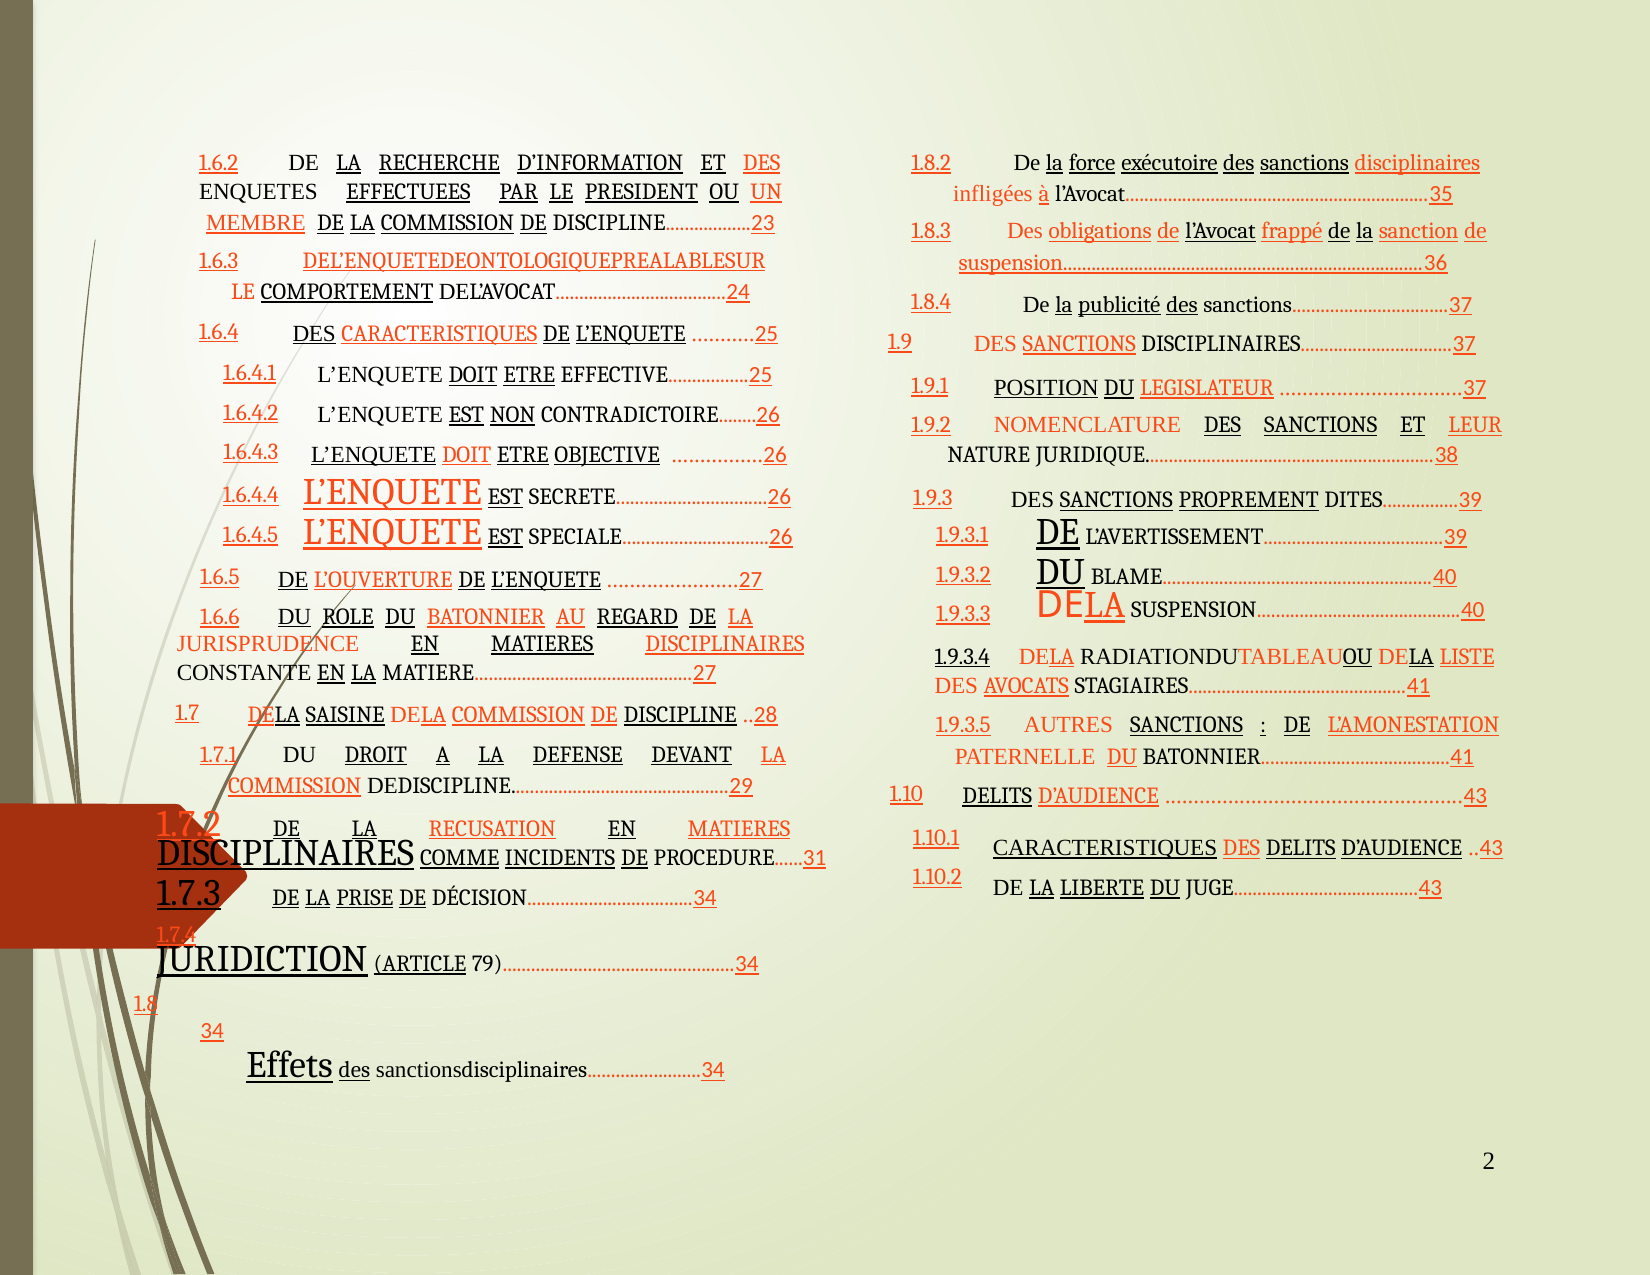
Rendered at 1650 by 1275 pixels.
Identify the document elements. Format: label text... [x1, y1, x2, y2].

text_box 1.6.4 [198, 318, 239, 352]
text_box AUTRES SANCTIONS : DE L’AMONESTATION [1023, 712, 1500, 745]
text_box 1.9 [887, 329, 912, 362]
text_box infligées à l’Avocat................................................................35 [953, 179, 1453, 214]
text_box CARACTERISTIQUES DES DELITS D’AUDIENCE ..43 DE LA LIBERTE DU JUGE.......................................43 2 [992, 833, 1504, 1185]
text_box NATURE JURIDIQUE.............................................................38 [947, 439, 1459, 474]
text_box 1.6.2 [198, 149, 239, 183]
text_box 1.9.3.5 [935, 712, 992, 745]
text_box 1.8.3 [911, 218, 952, 251]
text_box ENQUETES EFFECTUEES PAR LE PRESIDENT OU UN [199, 179, 783, 212]
text_box DELA SAISINE DELA COMMISSION DE DISCIPLINE ..28 [247, 699, 778, 735]
text_box 1.7.2 DE LA RECUSATION EN MATIERES DISCIPLINAIRES COMME INCIDENTS DE PROCEDURE......31 1.7.3 DE LA PRISE DE DÉCISION...................................34 1.7.4 DU DROIT DE RECOURS DEVANT UNE JURIDICTION (ARTICLE 79).................................................34 1.8 DE L’EXECUTION DE LA DECISION PRISE (ARTICLE 34 80) Effets des sanctionsdisciplinaires........................34 1.8.1 [133, 818, 827, 1093]
text_box 1.7.1 [200, 741, 238, 774]
text_box JURISPRUDENCE EN MATIERES DISCIPLINAIRES CONSTANTE EN LA MATIERE..............................................27 [176, 631, 805, 693]
text_box DES CARACTERISTIQUES DE L’ENQUETE ...........25 [292, 318, 779, 354]
text_box Des obligations de l’Avocat frappé de la sanction de [1007, 218, 1487, 251]
text_box DEL’ENQUETEDEONTOLOGIQUEPREALABLESUR [302, 247, 766, 281]
text_box suspension............................................................................36 [958, 247, 1448, 283]
text_box DELITS D’AUDIENCE ....................................................43 [962, 781, 1488, 816]
text_box 1.7 [175, 699, 200, 733]
text_box L’ENQUETE EST SECRETE................................26 L’ENQUETE EST SPECIALE...............................26 DE L’OUVERTURE DE L’ENQUETE .......................27 DU ROLE DU BATONNIER AU REGARD DE LA [277, 485, 793, 631]
text_box 1.8.2 [911, 149, 952, 183]
text_box De la publicité des sanctions.................................37 [1023, 289, 1473, 324]
text_box DES SANCTIONS DISCIPLINAIRES................................37 [973, 329, 1477, 364]
text_box 1.10 [889, 781, 923, 814]
text_box COMMISSION DEDISCIPLINE..............................................29 [228, 770, 754, 806]
text_box DE LA RECHERCHE D’INFORMATION ET DES [288, 149, 781, 179]
text_box 1.6.4.1 1.6.4.2 [223, 360, 279, 433]
text_box 1.6.4.3 [223, 439, 279, 472]
text_box L’ENQUETE DOIT ETRE EFFECTIVE.................25 L’ENQUETE EST NON CONTRADICTOIRE........26 [317, 360, 781, 435]
text_box POSITION DU LEGISLATEUR ................................37 NOMENCLATURE DES SANCTIONS ET LEUR [993, 372, 1503, 445]
text_box MEMBRE DE LA COMMISSION DE DISCIPLINE..................23 [206, 208, 775, 243]
text_box 1.9.3.4 DELA RADIATIONDUTABLEAUOU DELA LISTE DES AVOCATS STAGIAIRES..............................................41 [934, 643, 1495, 706]
text_box LE COMPORTEMENT DEL’AVOCAT....................................24 [230, 277, 751, 312]
text_box L’ENQUETE DOIT ETRE OBJECTIVE ................26 [311, 439, 787, 474]
text_box 1.6.3 [199, 247, 239, 281]
text_box DES SANCTIONS PROPREMENT DITES................39 DE L’AVERTISSEMENT......................................39 DU BLAME.........................................................40 DELA SUSPENSION...........................................40 [1010, 485, 1485, 639]
text_box 1.10.1 1.10.2 [912, 824, 962, 897]
text_box De la force exécutoire des sanctions disciplinaires [1013, 149, 1481, 183]
text_box 1.9.1 1.9.2 [911, 372, 952, 445]
text_box DU DROIT A LA DEFENSE DEVANT LA [282, 741, 786, 774]
text_box 1.9.3 1.9.3.1 1.9.3.2 1.9.3.3 [913, 485, 991, 637]
text_box PATERNELLE DU BATONNIER........................................41 [954, 741, 1475, 777]
text_box 1.6.4.4 1.6.4.5 1.6.5 1.6.6 [200, 485, 277, 631]
text_box 1.8.4 [910, 289, 952, 322]
